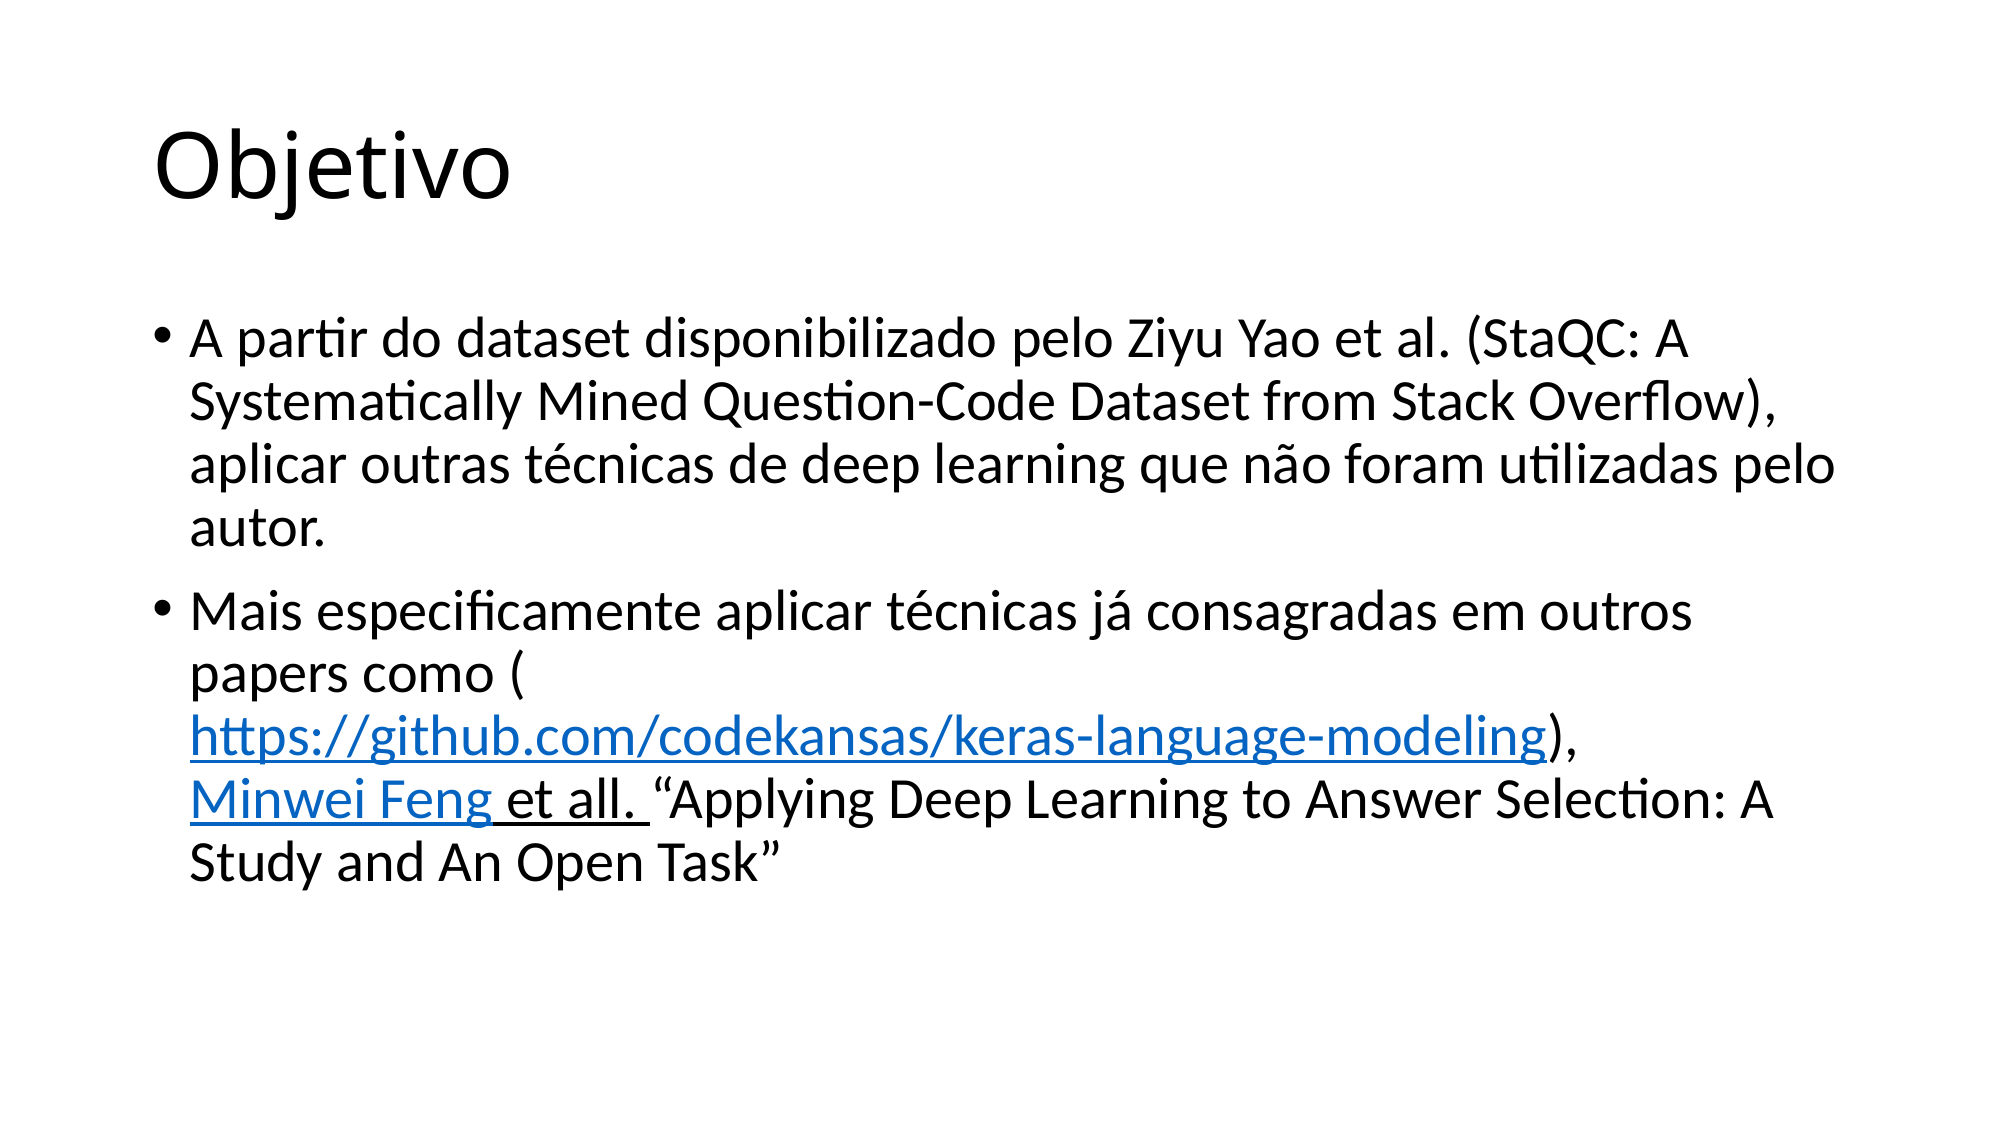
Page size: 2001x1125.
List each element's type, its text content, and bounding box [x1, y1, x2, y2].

title Objetivo [137, 59, 1863, 278]
list A partir do dataset disponibilizado pelo Ziyu Yao et al. (StaQC: A Systematically Mined Question-Code Dataset from Stack Overflow), aplicar outras técnicas de deep learning que não foram utilizadas pelo autor. Mais especificamente aplicar técnicas já consagradas em outros papers como (https://github.com/codekansas/keras-language-modeling), Minwei Feng et all. “Applying Deep Learning to Answer Selection: A Study and An Open Task” [137, 299, 1863, 1014]
